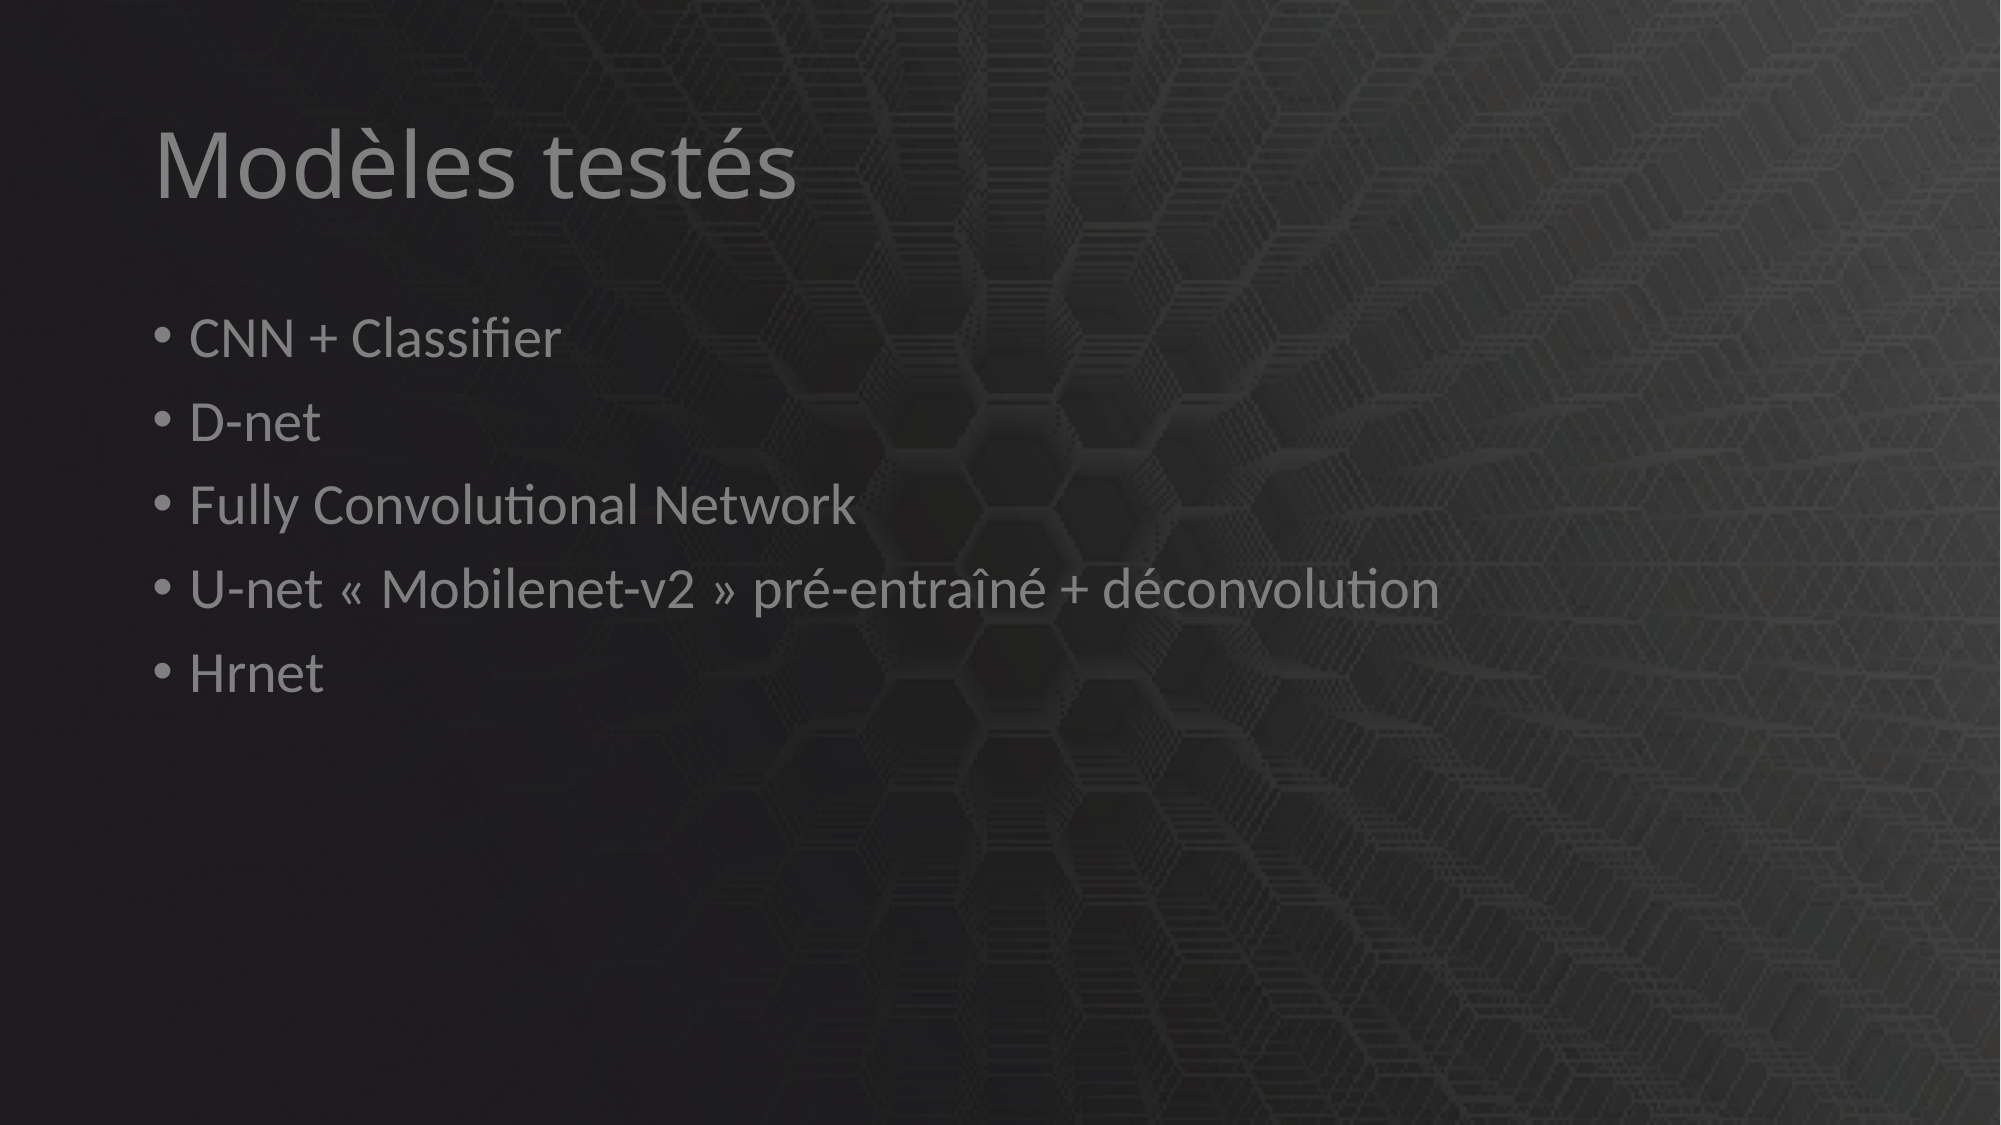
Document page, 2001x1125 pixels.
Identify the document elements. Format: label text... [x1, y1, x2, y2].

title Modèles testés [137, 59, 1863, 278]
list CNN + Classifier D-net Fully Convolutional Network U-net « Mobilenet-v2 » pré-entraîné + déconvolution Hrnet [137, 299, 1863, 1014]
picture [0, 0, 2001, 1125]
